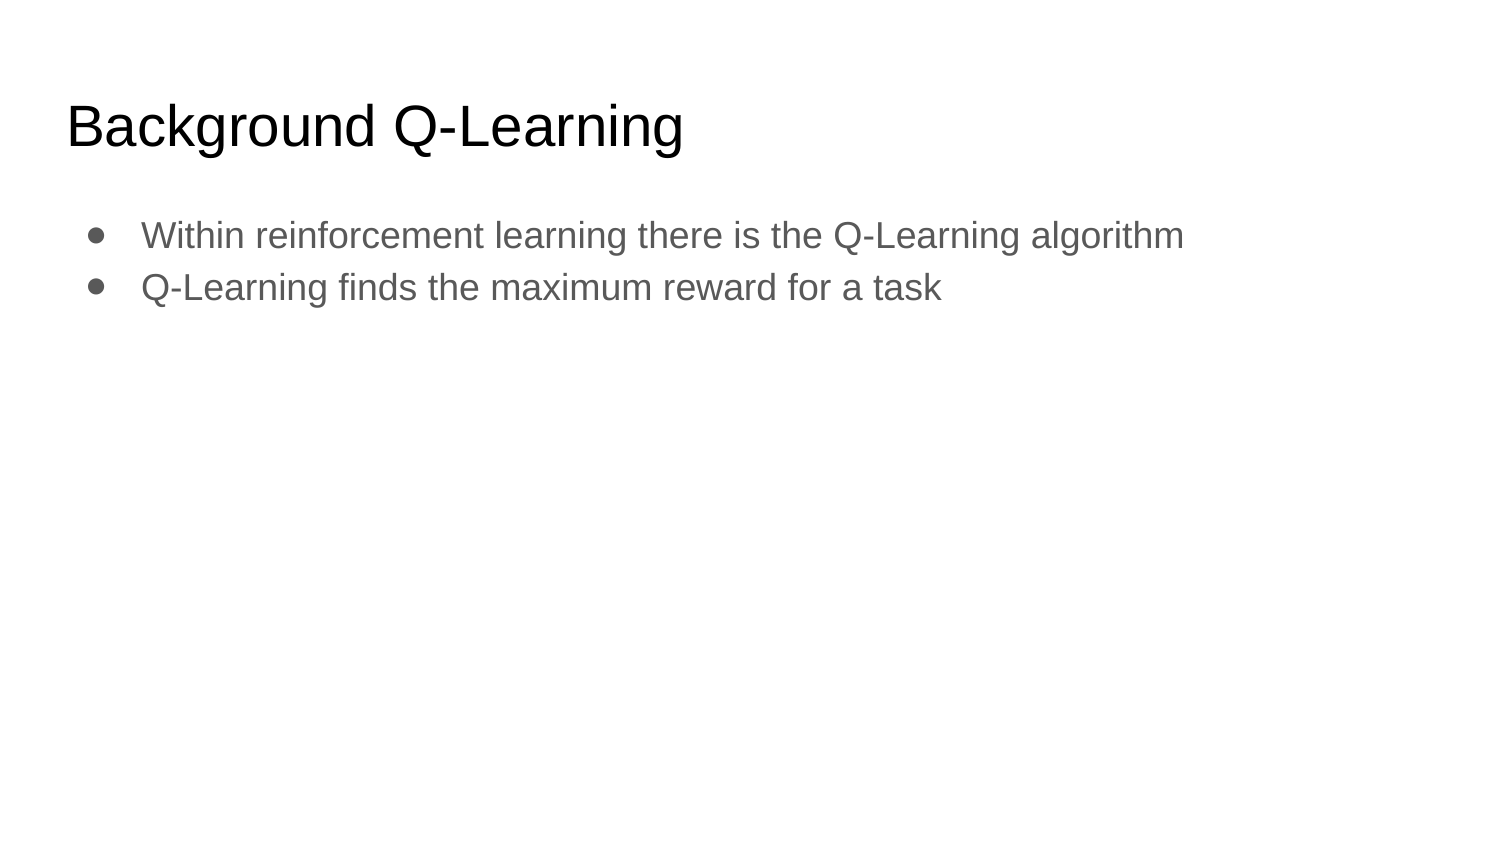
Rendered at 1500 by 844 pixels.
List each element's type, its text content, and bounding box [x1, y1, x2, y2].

list Within reinforcement learning there is the Q-Learning algorithm Q-Learning finds the maximum reward for a task [51, 189, 1449, 750]
title Background Q-Learning [51, 72, 1449, 167]
